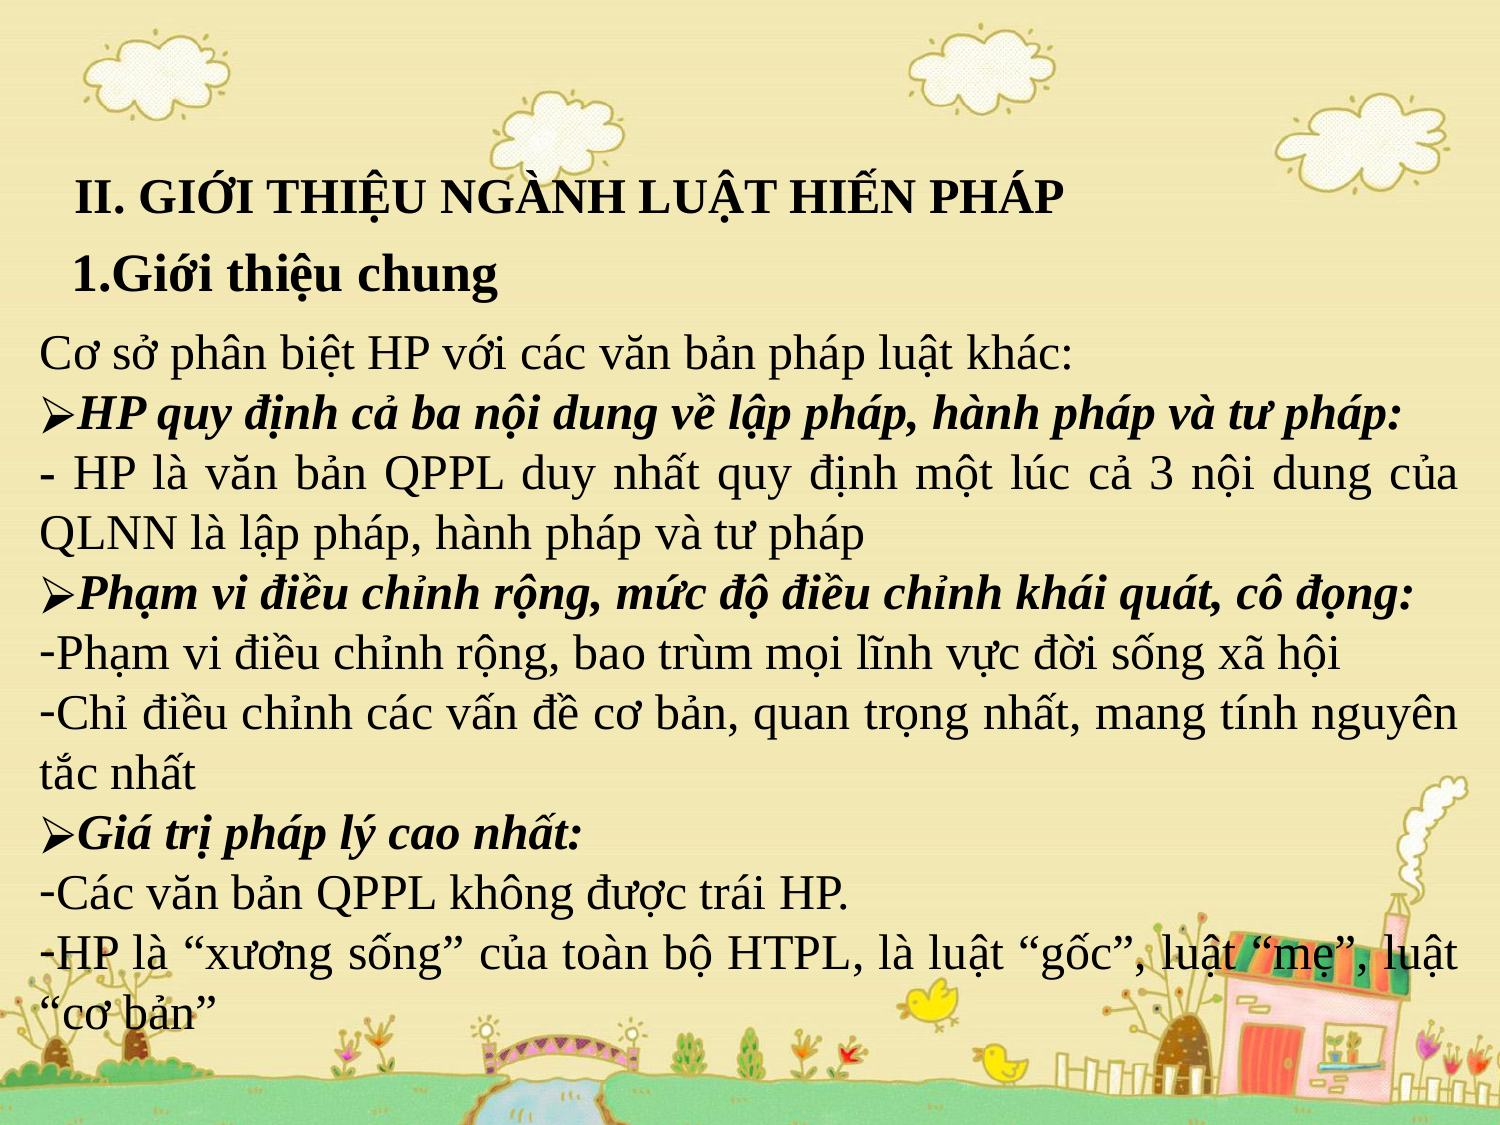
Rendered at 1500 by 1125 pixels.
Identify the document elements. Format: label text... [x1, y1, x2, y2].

title II. GIỚI THIỆU NGÀNH LUẬT HIẾN PHÁP [0, 137, 1150, 250]
picture [0, 0, 1500, 1125]
list Giới thiệu chung [0, 250, 600, 313]
text_box Cơ sở phân biệt HP với các văn bản pháp luật khác: HP quy định cả ba nội dung về lập pháp, hành pháp và tư pháp: - HP là văn bản QPPL duy nhất quy định một lúc cả 3 nội dung của QLNN là lập pháp, hành pháp và tư pháp Phạm vi điều chỉnh rộng, mức độ điều chỉnh khái quát, cô đọng: Phạm vi điều chỉnh rộng, bao trùm mọi lĩnh vực đời sống xã hội Chỉ điều chỉnh các vấn đề cơ bản, quan trọng nhất, mang tính nguyên tắc nhất Giá trị pháp lý cao nhất: Các văn bản QPPL không được trái HP. HP là “xương sống” của toàn bộ HTPL, là luật “gốc”, luật “mẹ”, luật “cơ bản” [24, 312, 1475, 1116]
